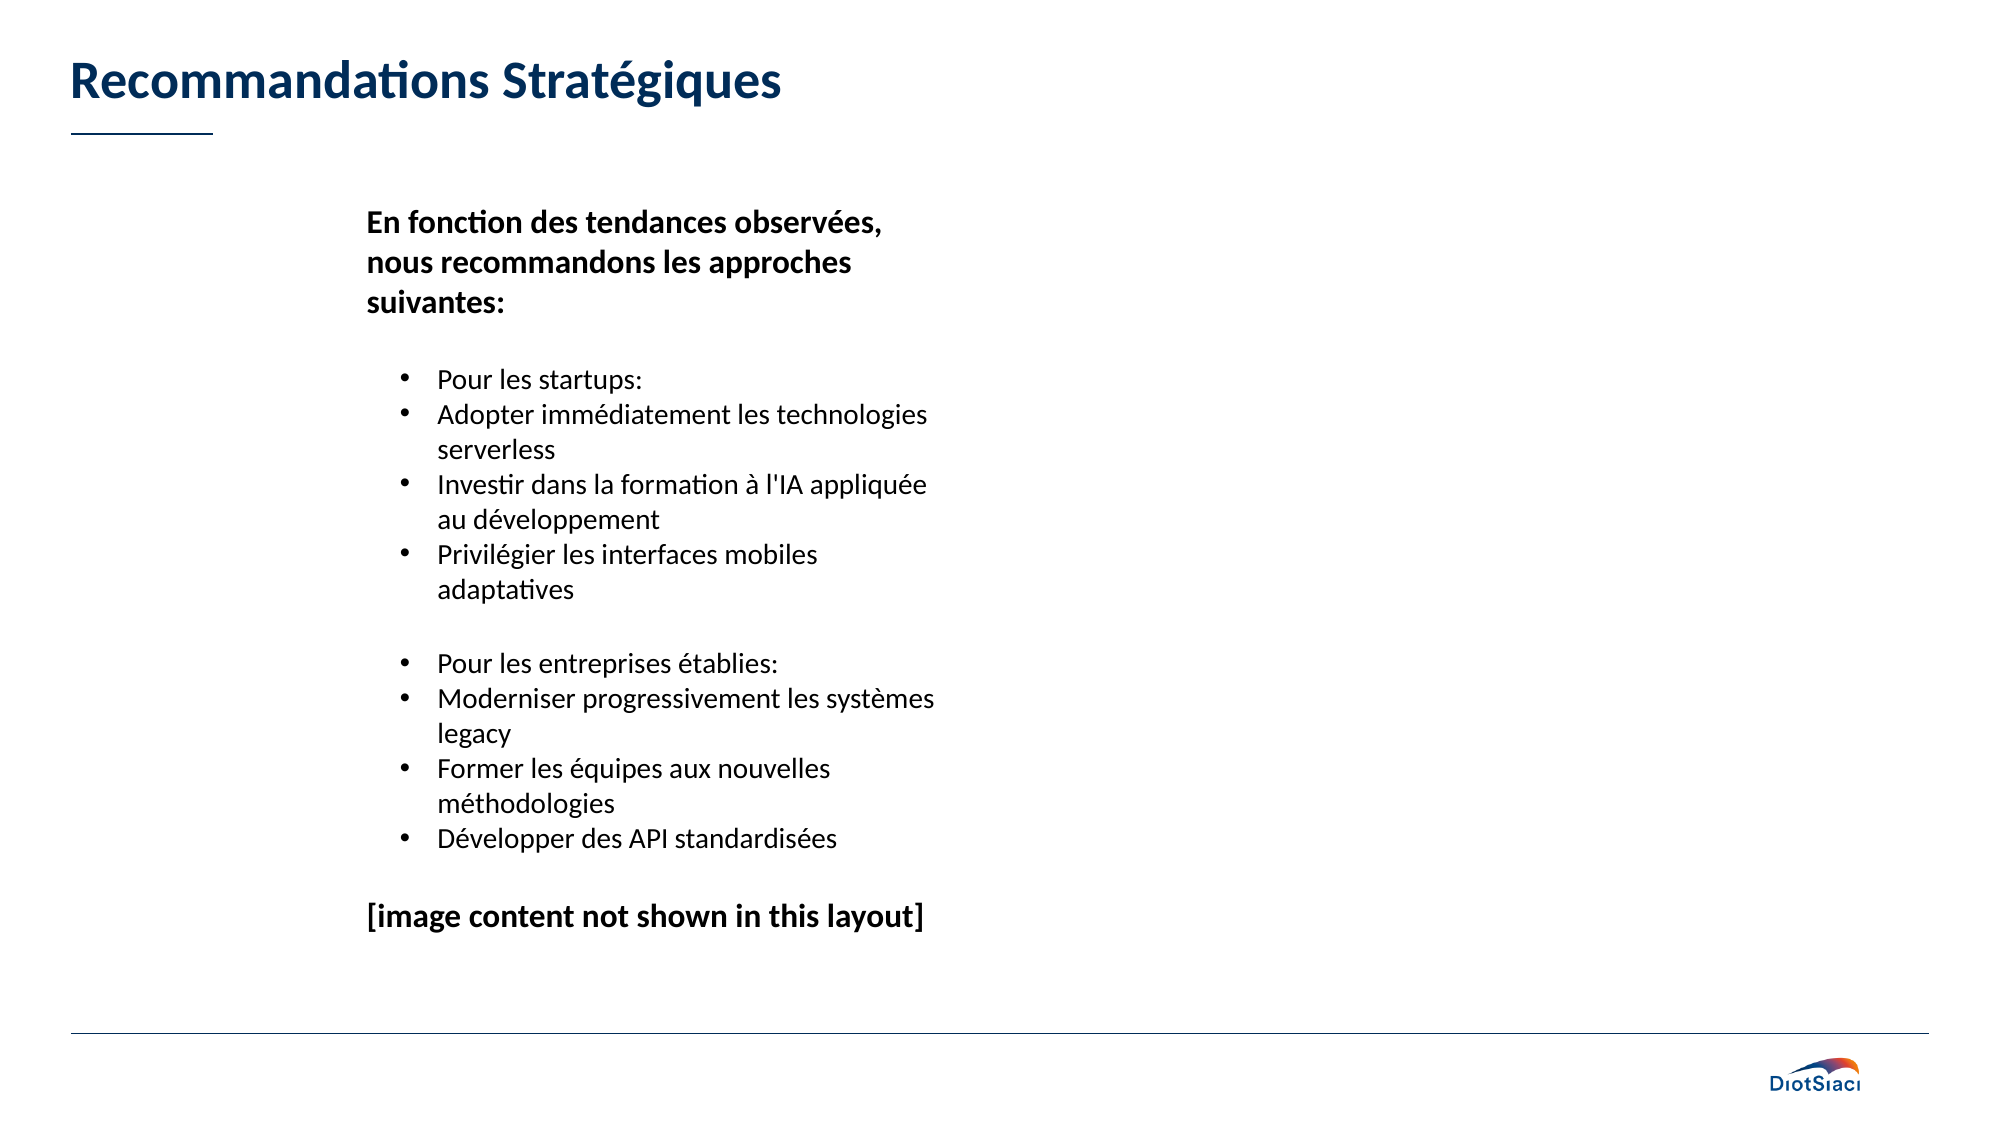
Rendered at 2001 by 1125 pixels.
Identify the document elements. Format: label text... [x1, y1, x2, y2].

picture [1766, 1056, 1864, 1092]
title Recommandations Stratégiques [70, 0, 1930, 110]
list En fonction des tendances observées, nous recommandons les approches suivantes: Pour les startups: Adopter immédiatement les technologies serverless Investir dans la formation à l'IA appliquée au développement Privilégier les interfaces mobiles adaptatives Pour les entreprises établies: Moderniser progressivement les systèmes legacy Former les équipes aux nouvelles méthodologies Développer des API standardisées [image content not shown in this layout] [366, 200, 940, 969]
